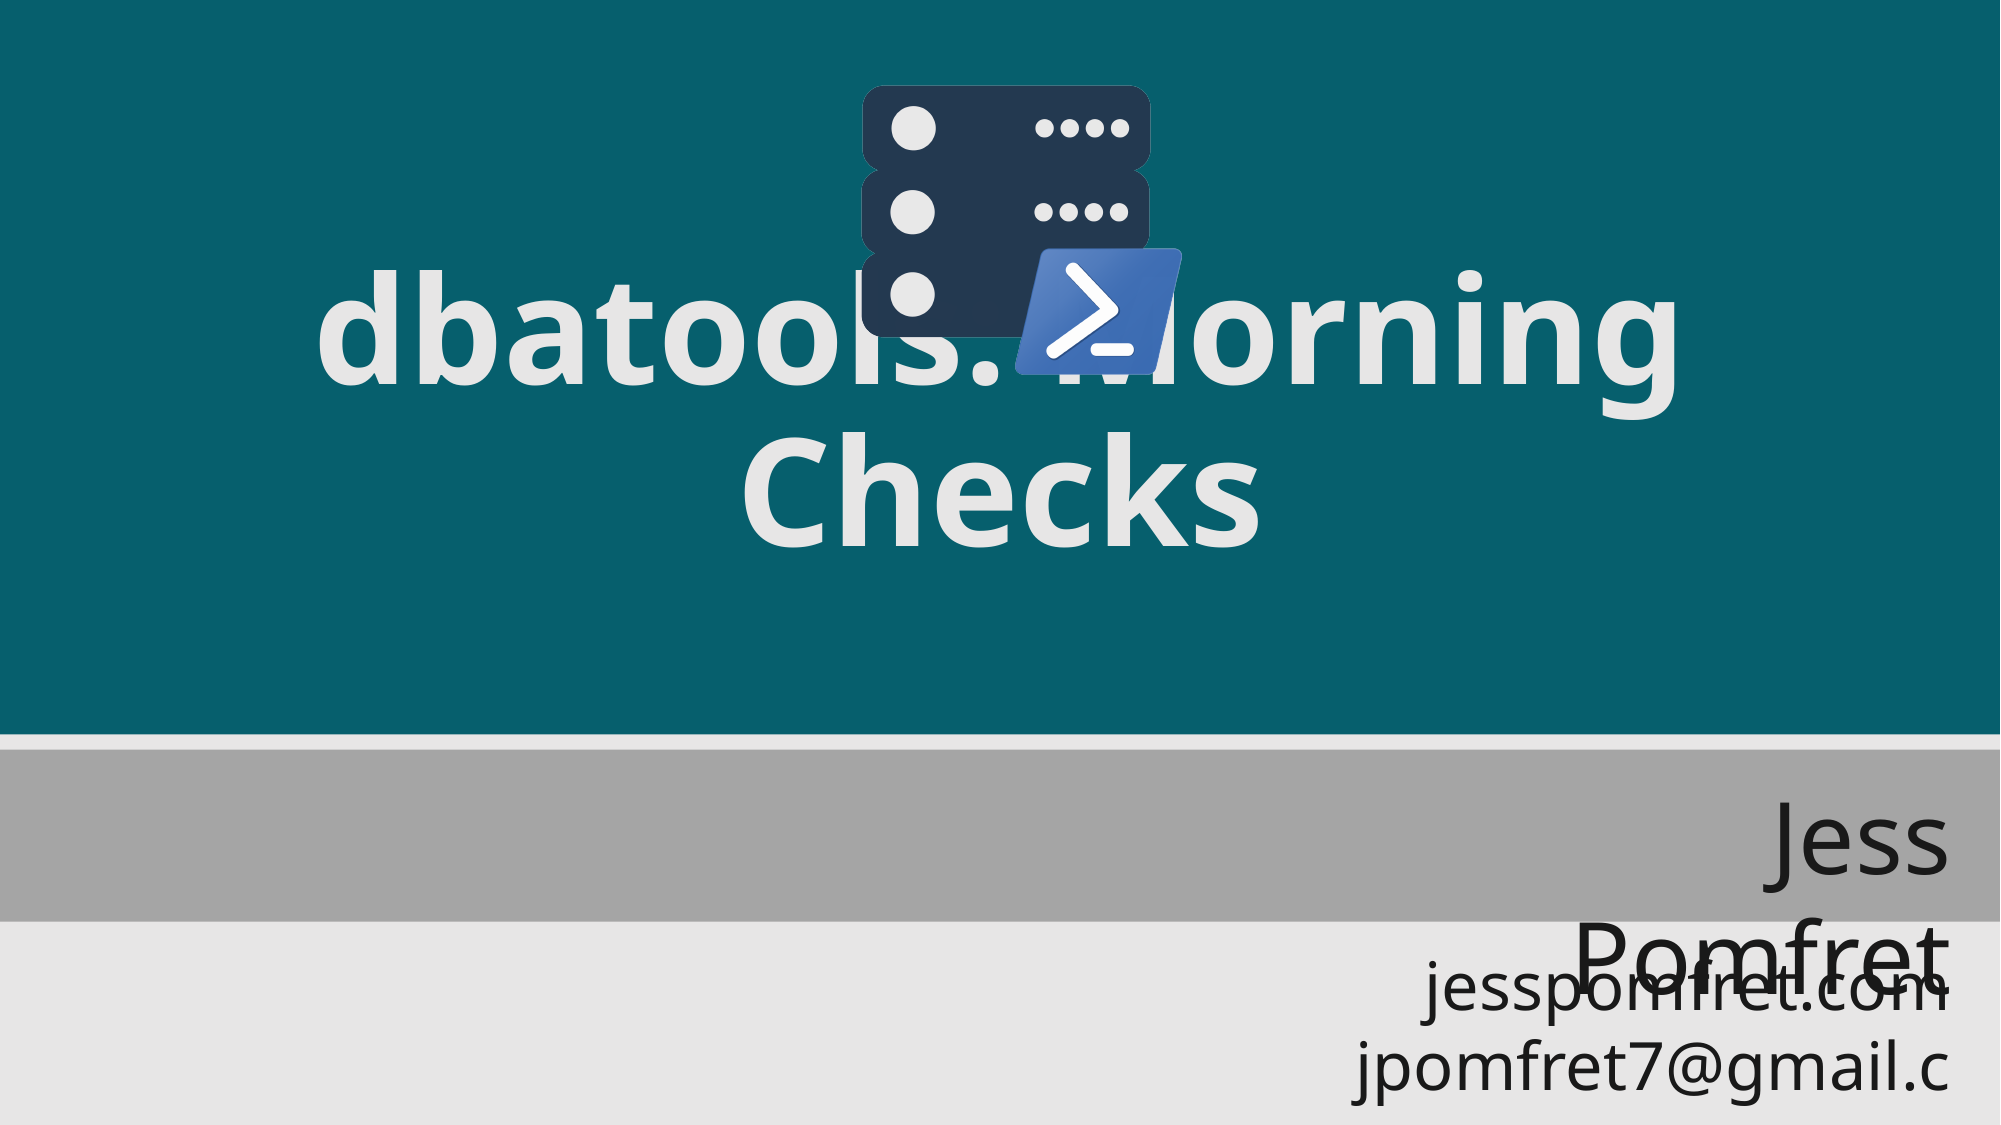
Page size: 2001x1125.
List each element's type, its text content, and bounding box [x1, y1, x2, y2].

picture [805, 49, 1195, 440]
title dbatools: Morning Checks [75, 194, 1924, 587]
